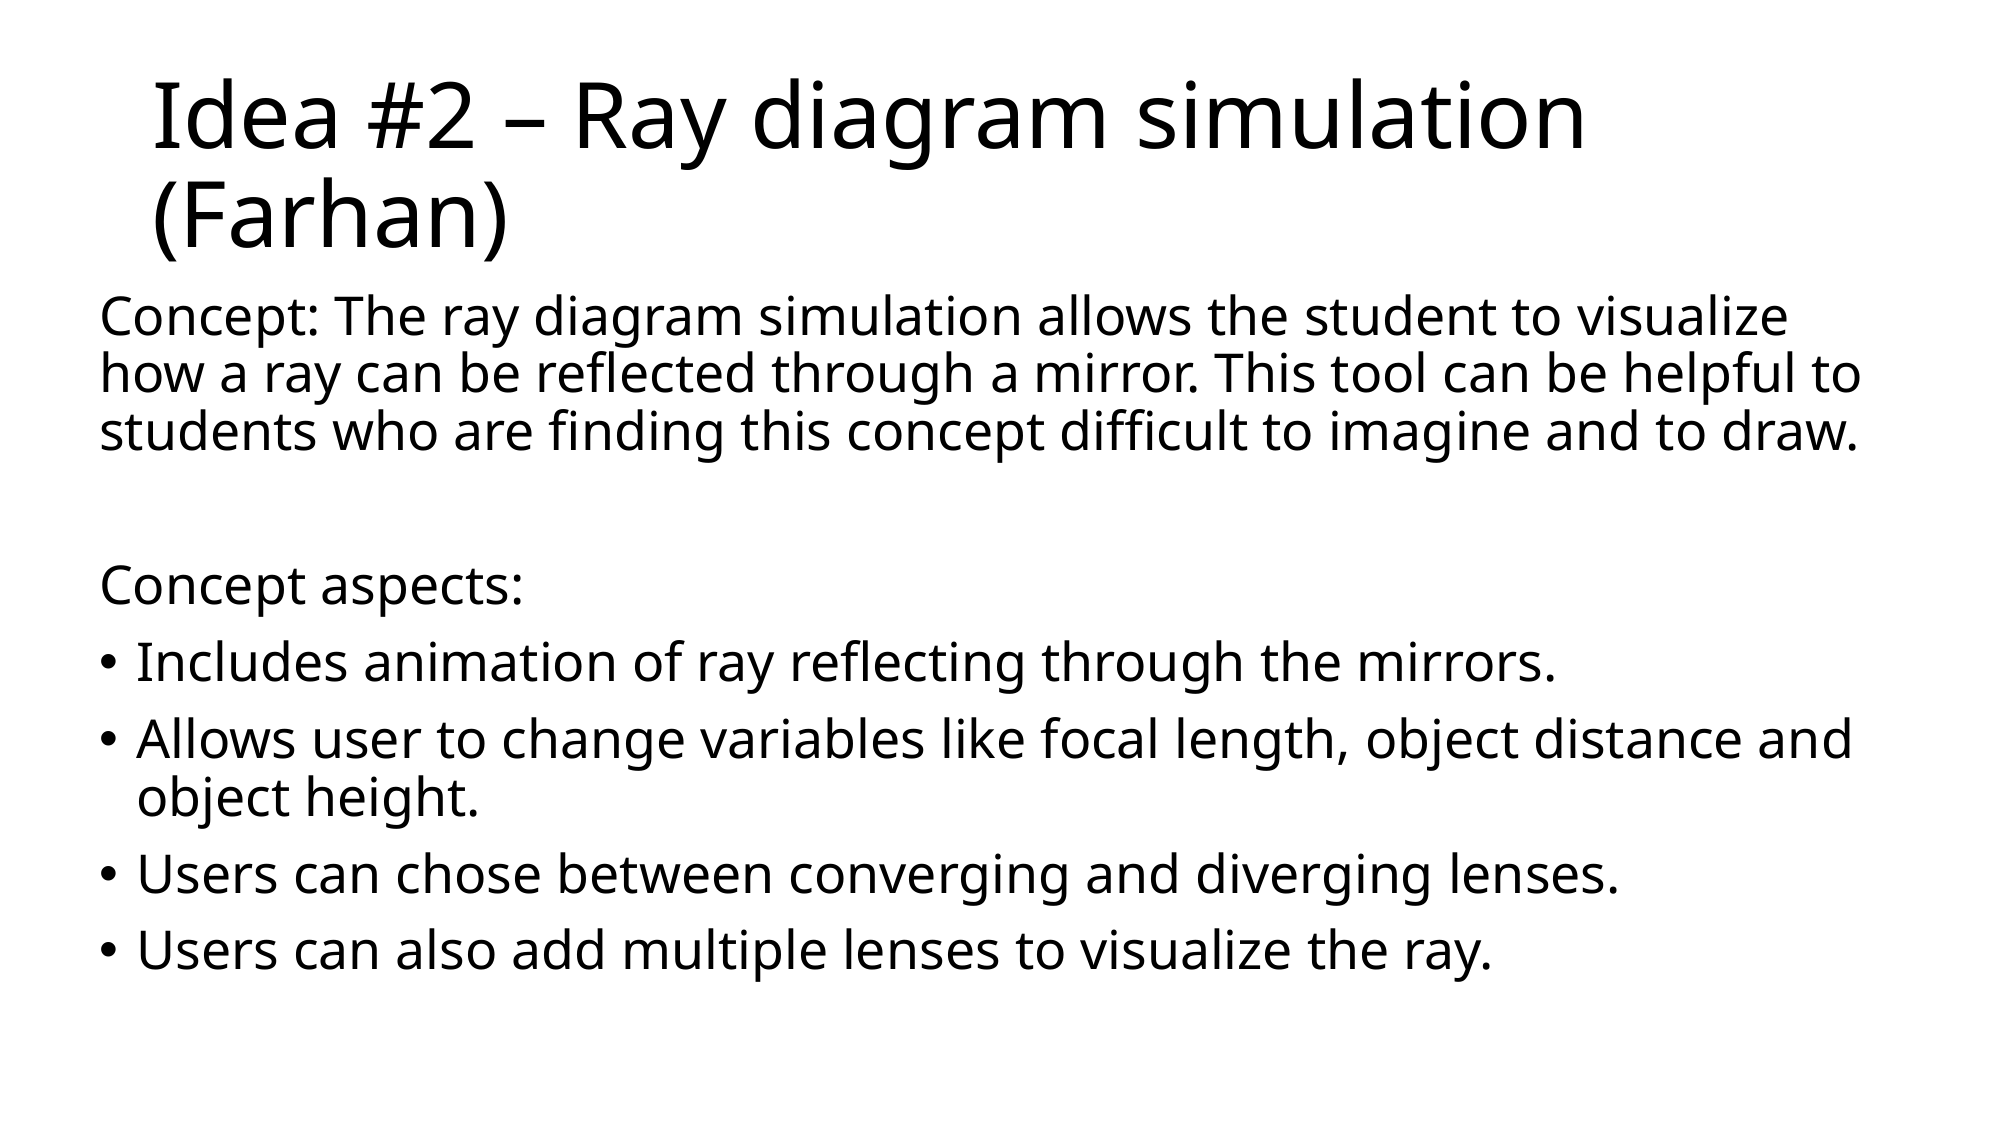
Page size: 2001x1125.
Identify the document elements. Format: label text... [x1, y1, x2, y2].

list Concept: The ray diagram simulation allows the student to visualize how a ray can be reflected through a mirror. This tool can be helpful to students who are finding this concept difficult to imagine and to draw. Concept aspects: Includes animation of ray reflecting through the mirrors. Allows user to change variables like focal length, object distance and object height. Users can chose between converging and diverging lenses. Users can also add multiple lenses to visualize the ray. [84, 281, 1916, 995]
title Idea #2 – Ray diagram simulation (Farhan) [137, 59, 1863, 278]
